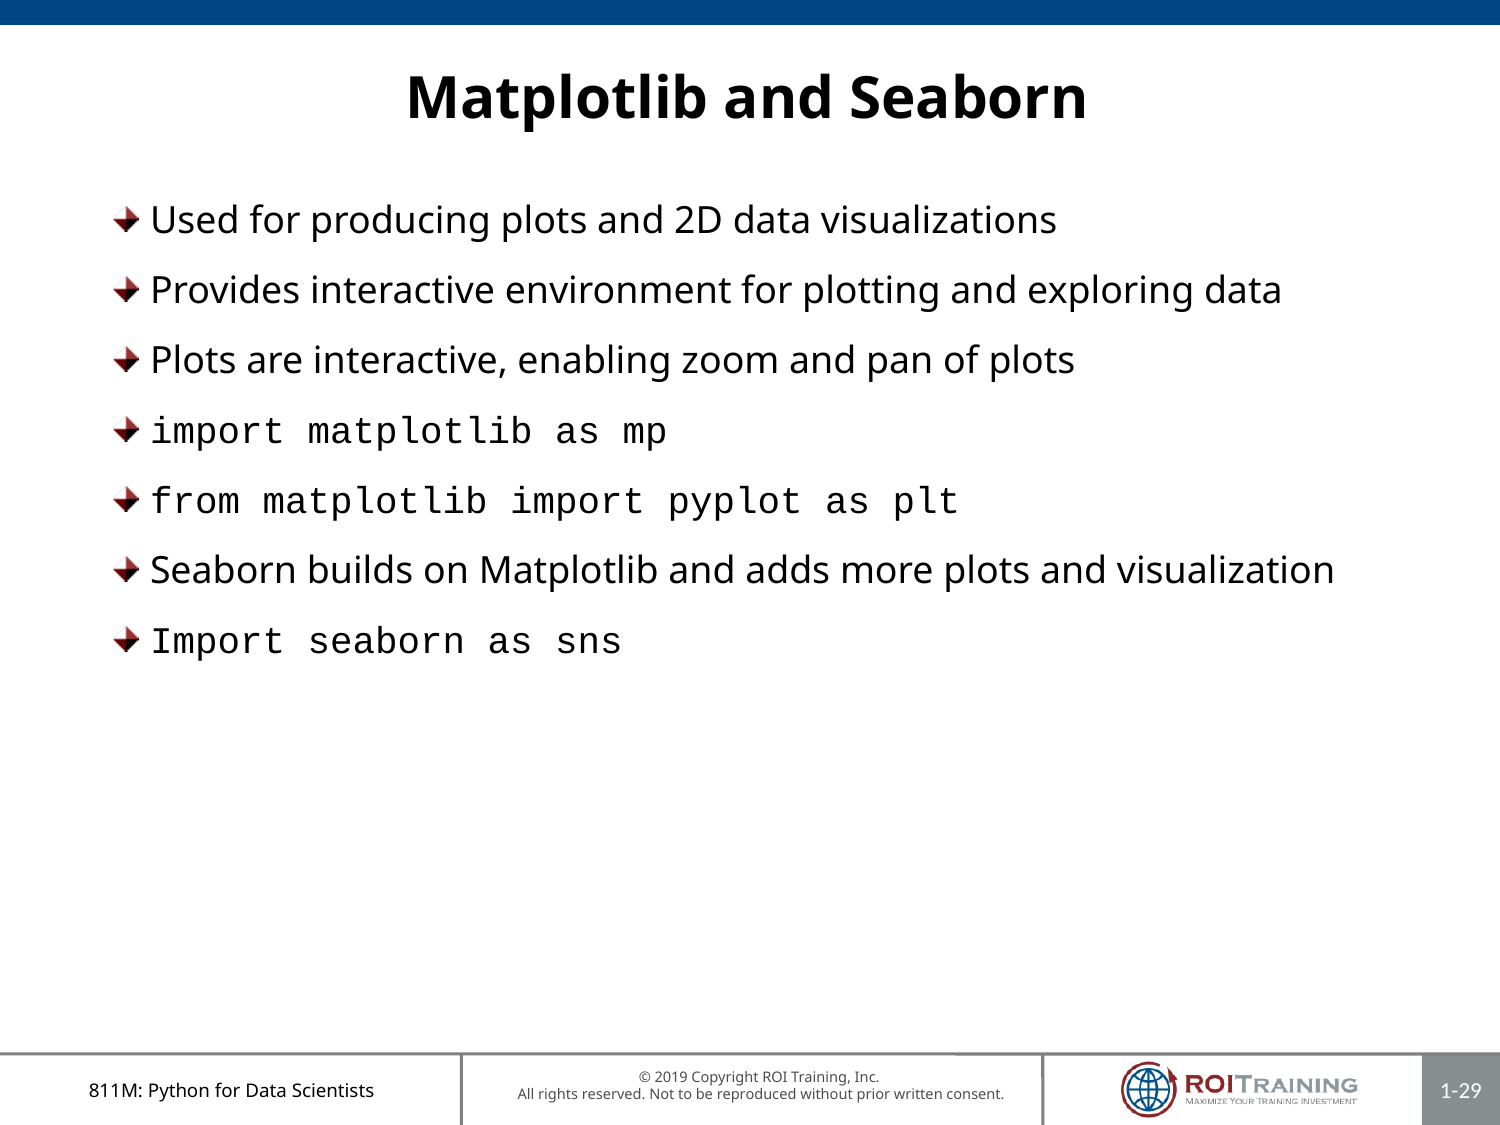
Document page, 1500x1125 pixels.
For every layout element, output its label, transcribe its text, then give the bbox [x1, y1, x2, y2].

picture [112, 415, 139, 442]
list Used for producing plots and 2D data visualizations Provides interactive environment for plotting and exploring data Plots are interactive, enabling zoom and pan of plots import matplotlib as mp from matplotlib import pyplot as plt Seaborn builds on Matplotlib and adds more plots and visualization Import seaborn as sns [97, 188, 1413, 1020]
picture [112, 555, 139, 582]
picture [112, 485, 139, 512]
picture [112, 625, 139, 652]
picture [1113, 1060, 1362, 1118]
picture [112, 345, 139, 372]
title Matplotlib and Seaborn [172, 43, 1322, 147]
picture [112, 205, 139, 232]
picture [112, 275, 139, 302]
